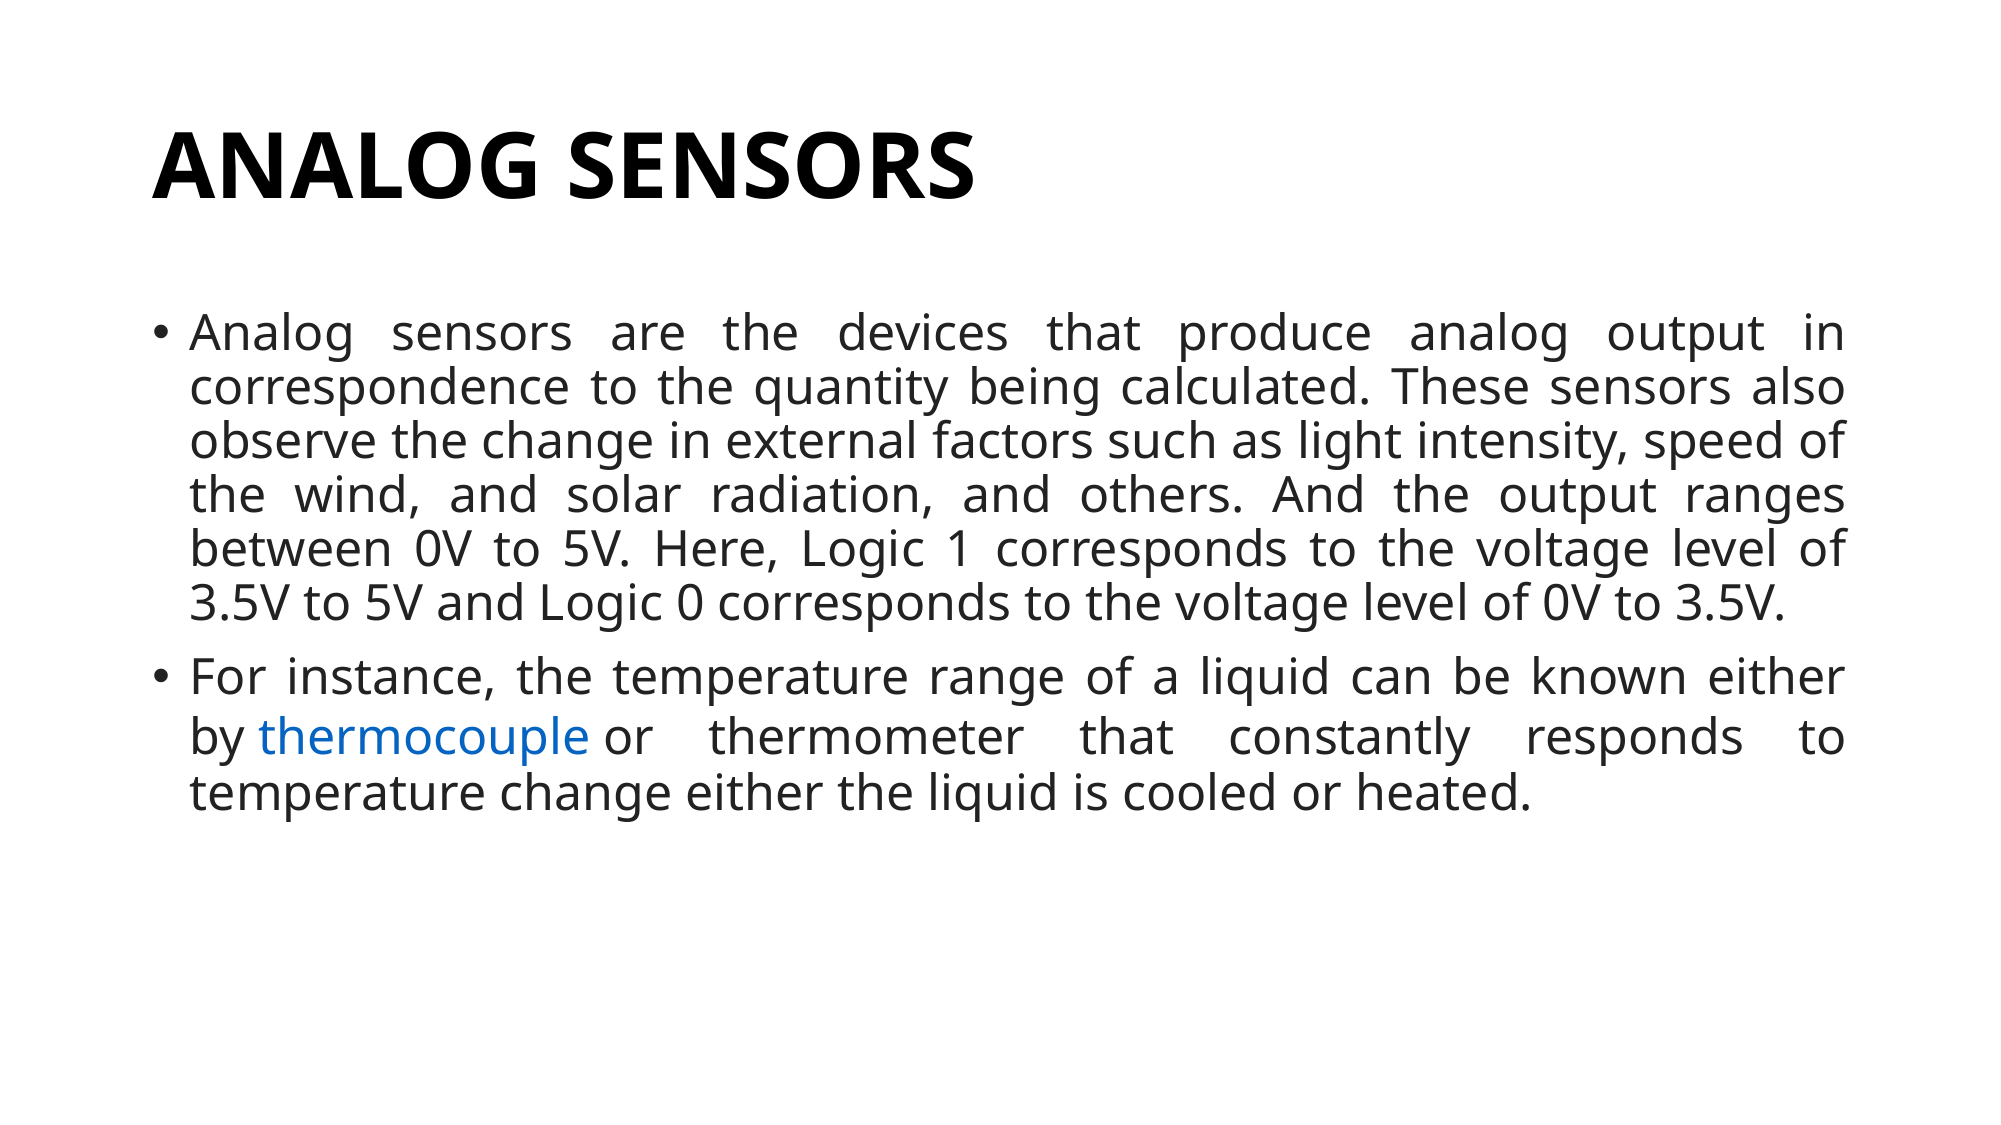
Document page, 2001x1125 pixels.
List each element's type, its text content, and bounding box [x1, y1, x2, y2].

list Analog sensors are the devices that produce analog output in correspondence to the quantity being calculated. These sensors also observe the change in external factors such as light intensity, speed of the wind, and solar radiation, and others. And the output ranges between 0V to 5V. Here, Logic 1 corresponds to the voltage level of 3.5V to 5V and Logic 0 corresponds to the voltage level of 0V to 3.5V. For instance, the temperature range of a liquid can be known either by thermocouple or thermometer that constantly responds to temperature change either the liquid is cooled or heated. [137, 299, 1863, 1014]
title ANALOG SENSORS [137, 59, 1863, 278]
